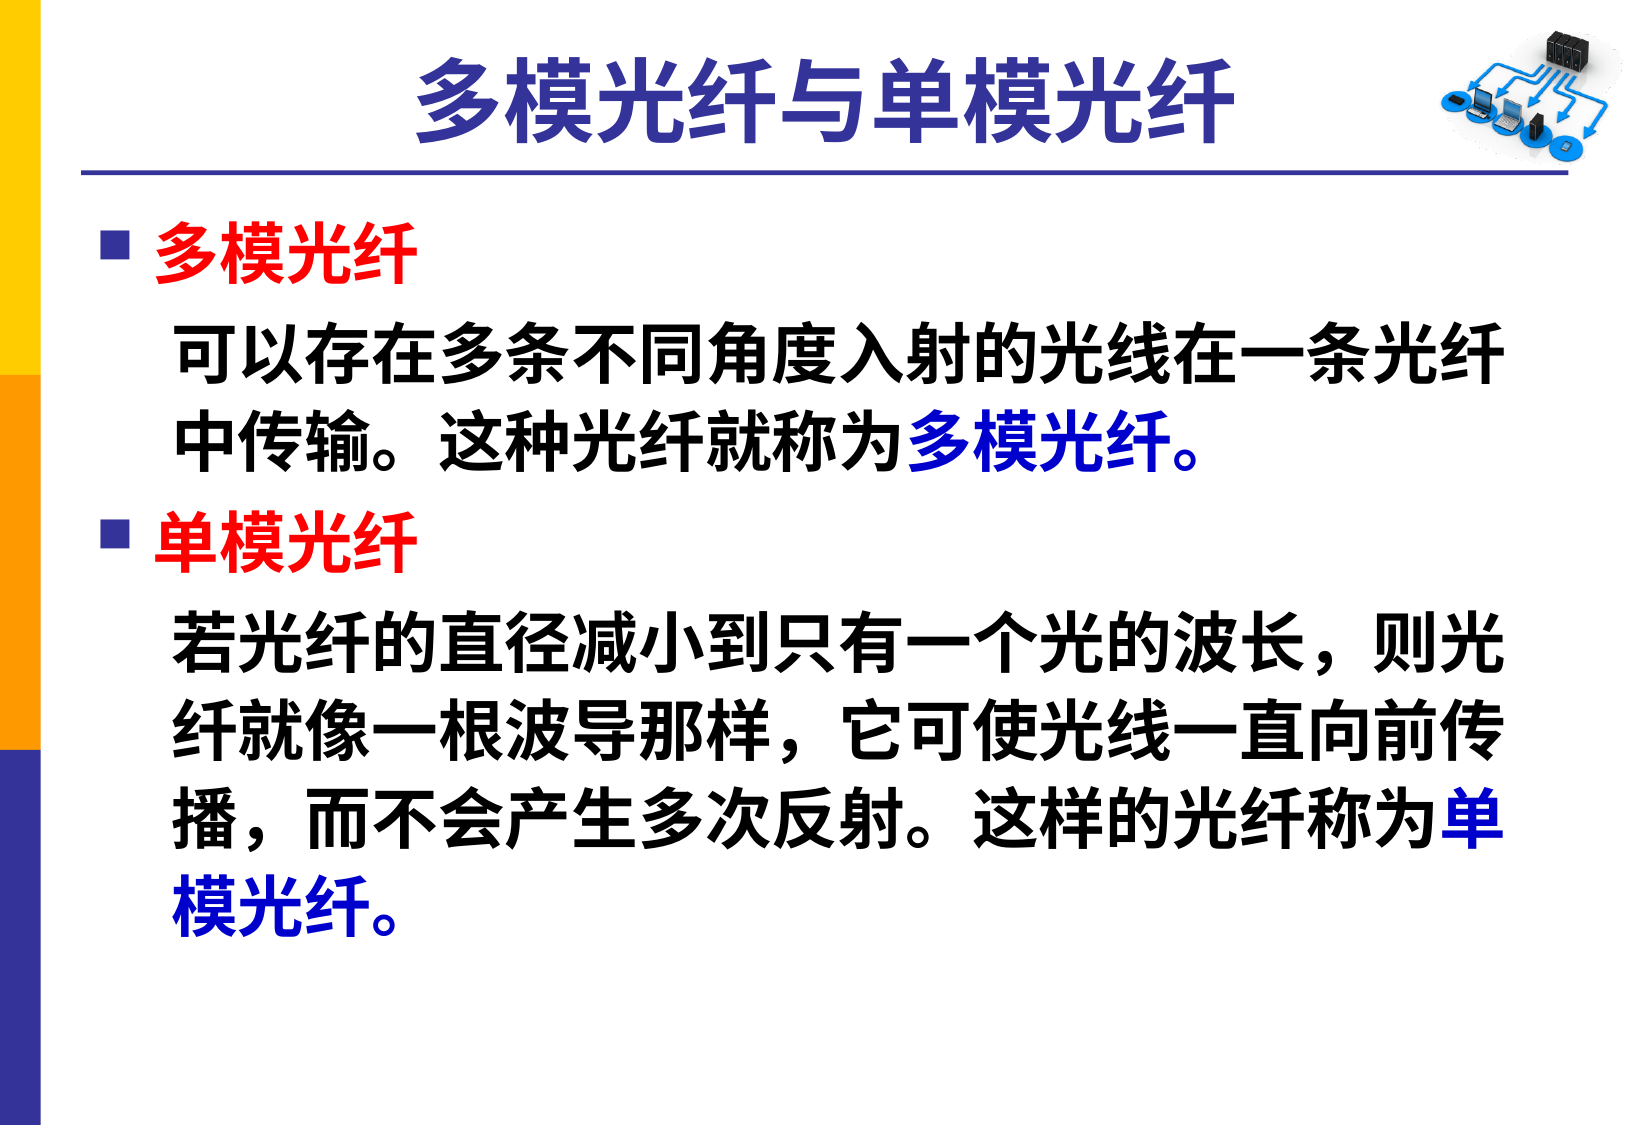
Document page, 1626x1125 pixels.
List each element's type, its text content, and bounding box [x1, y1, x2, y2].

title 多模光纤与单模光纤 [81, 30, 1569, 161]
picture [1438, 30, 1624, 165]
list 多模光纤 可以存在多条不同角度入射的光线在一条光纤中传输。这种光纤就称为多模光纤。 单模光纤 若光纤的直径减小到只有一个光的波长，则光纤就像一根波导那样，它可使光线一直向前传播，而不会产生多次反射。这样的光纤称为单模光纤。 [81, 196, 1569, 1006]
